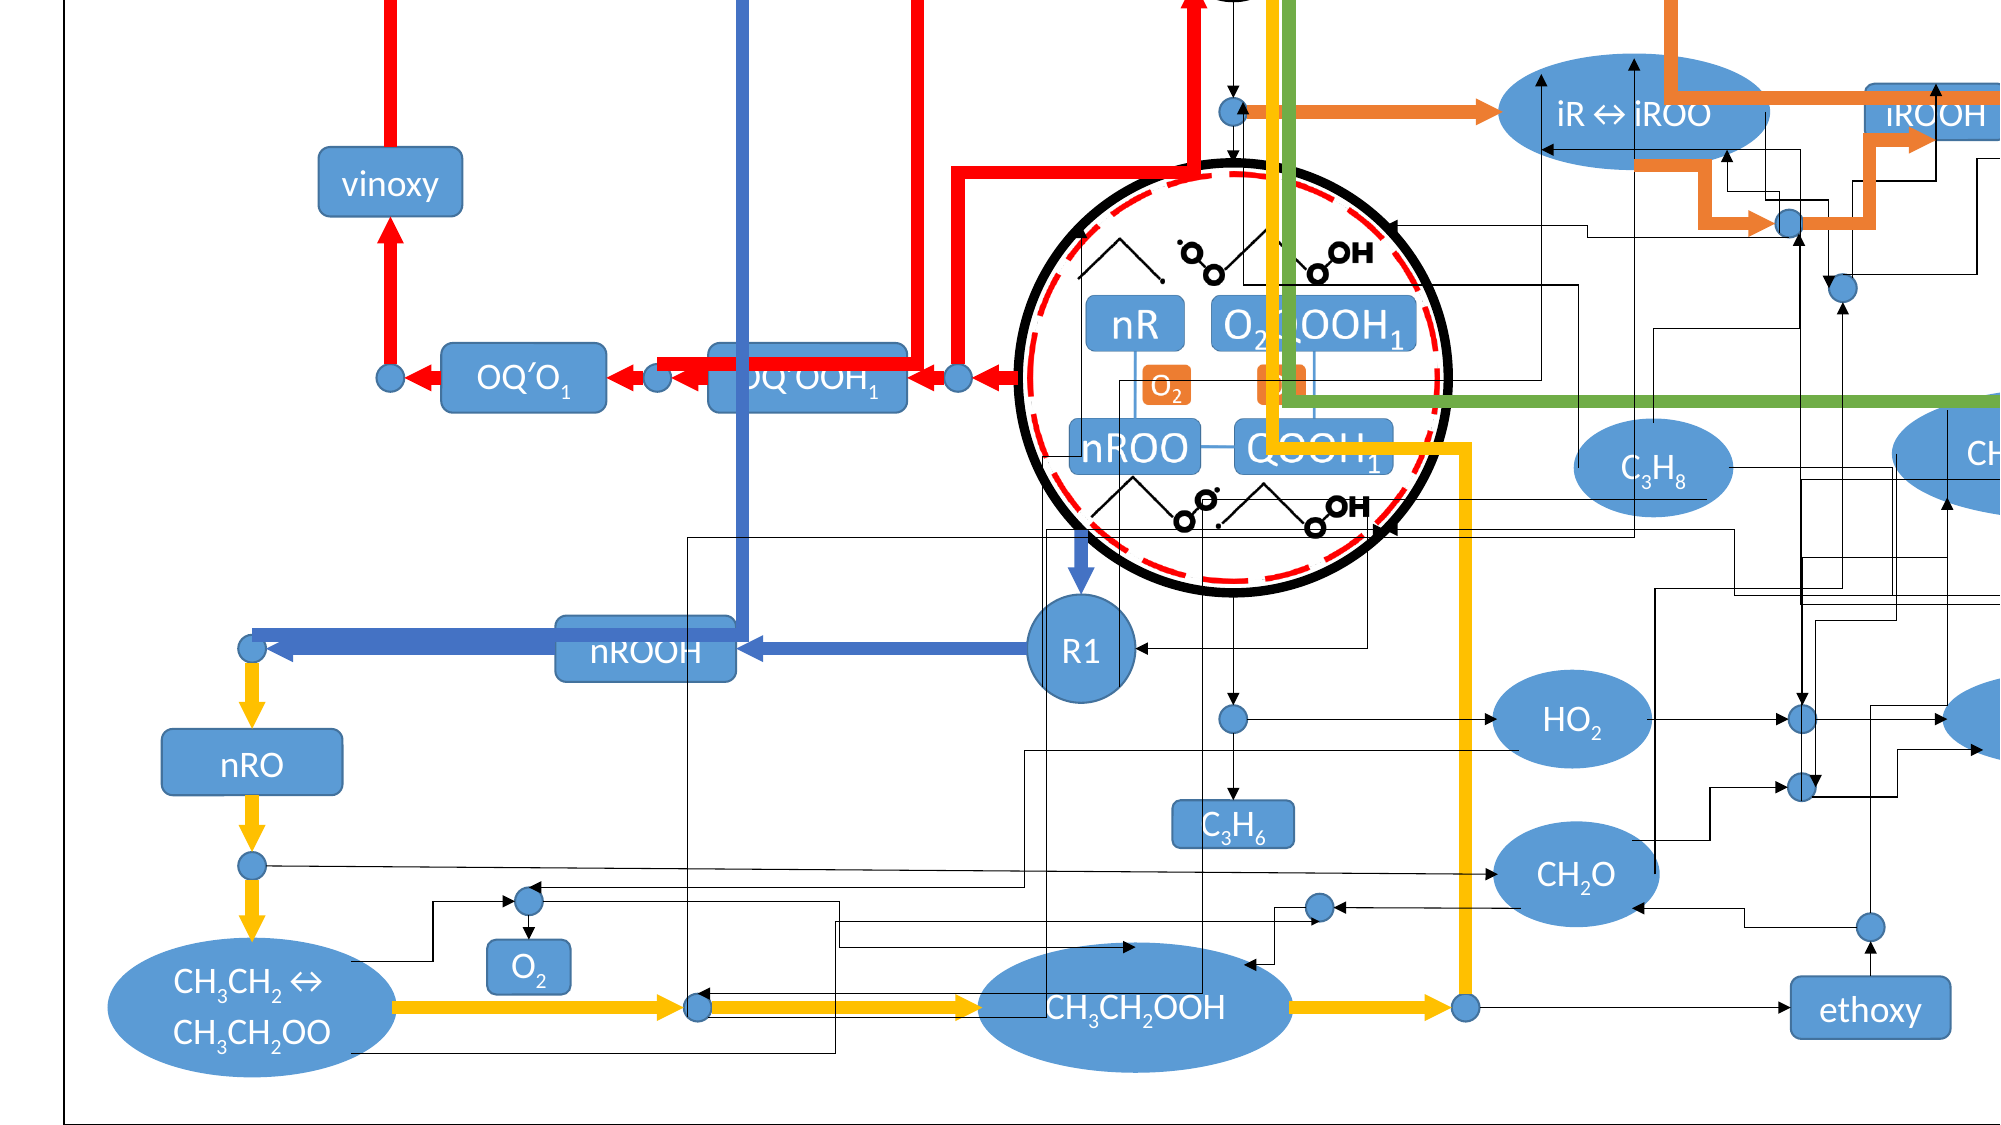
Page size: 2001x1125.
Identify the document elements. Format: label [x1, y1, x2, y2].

text_box [64, 0, 2000, 1125]
